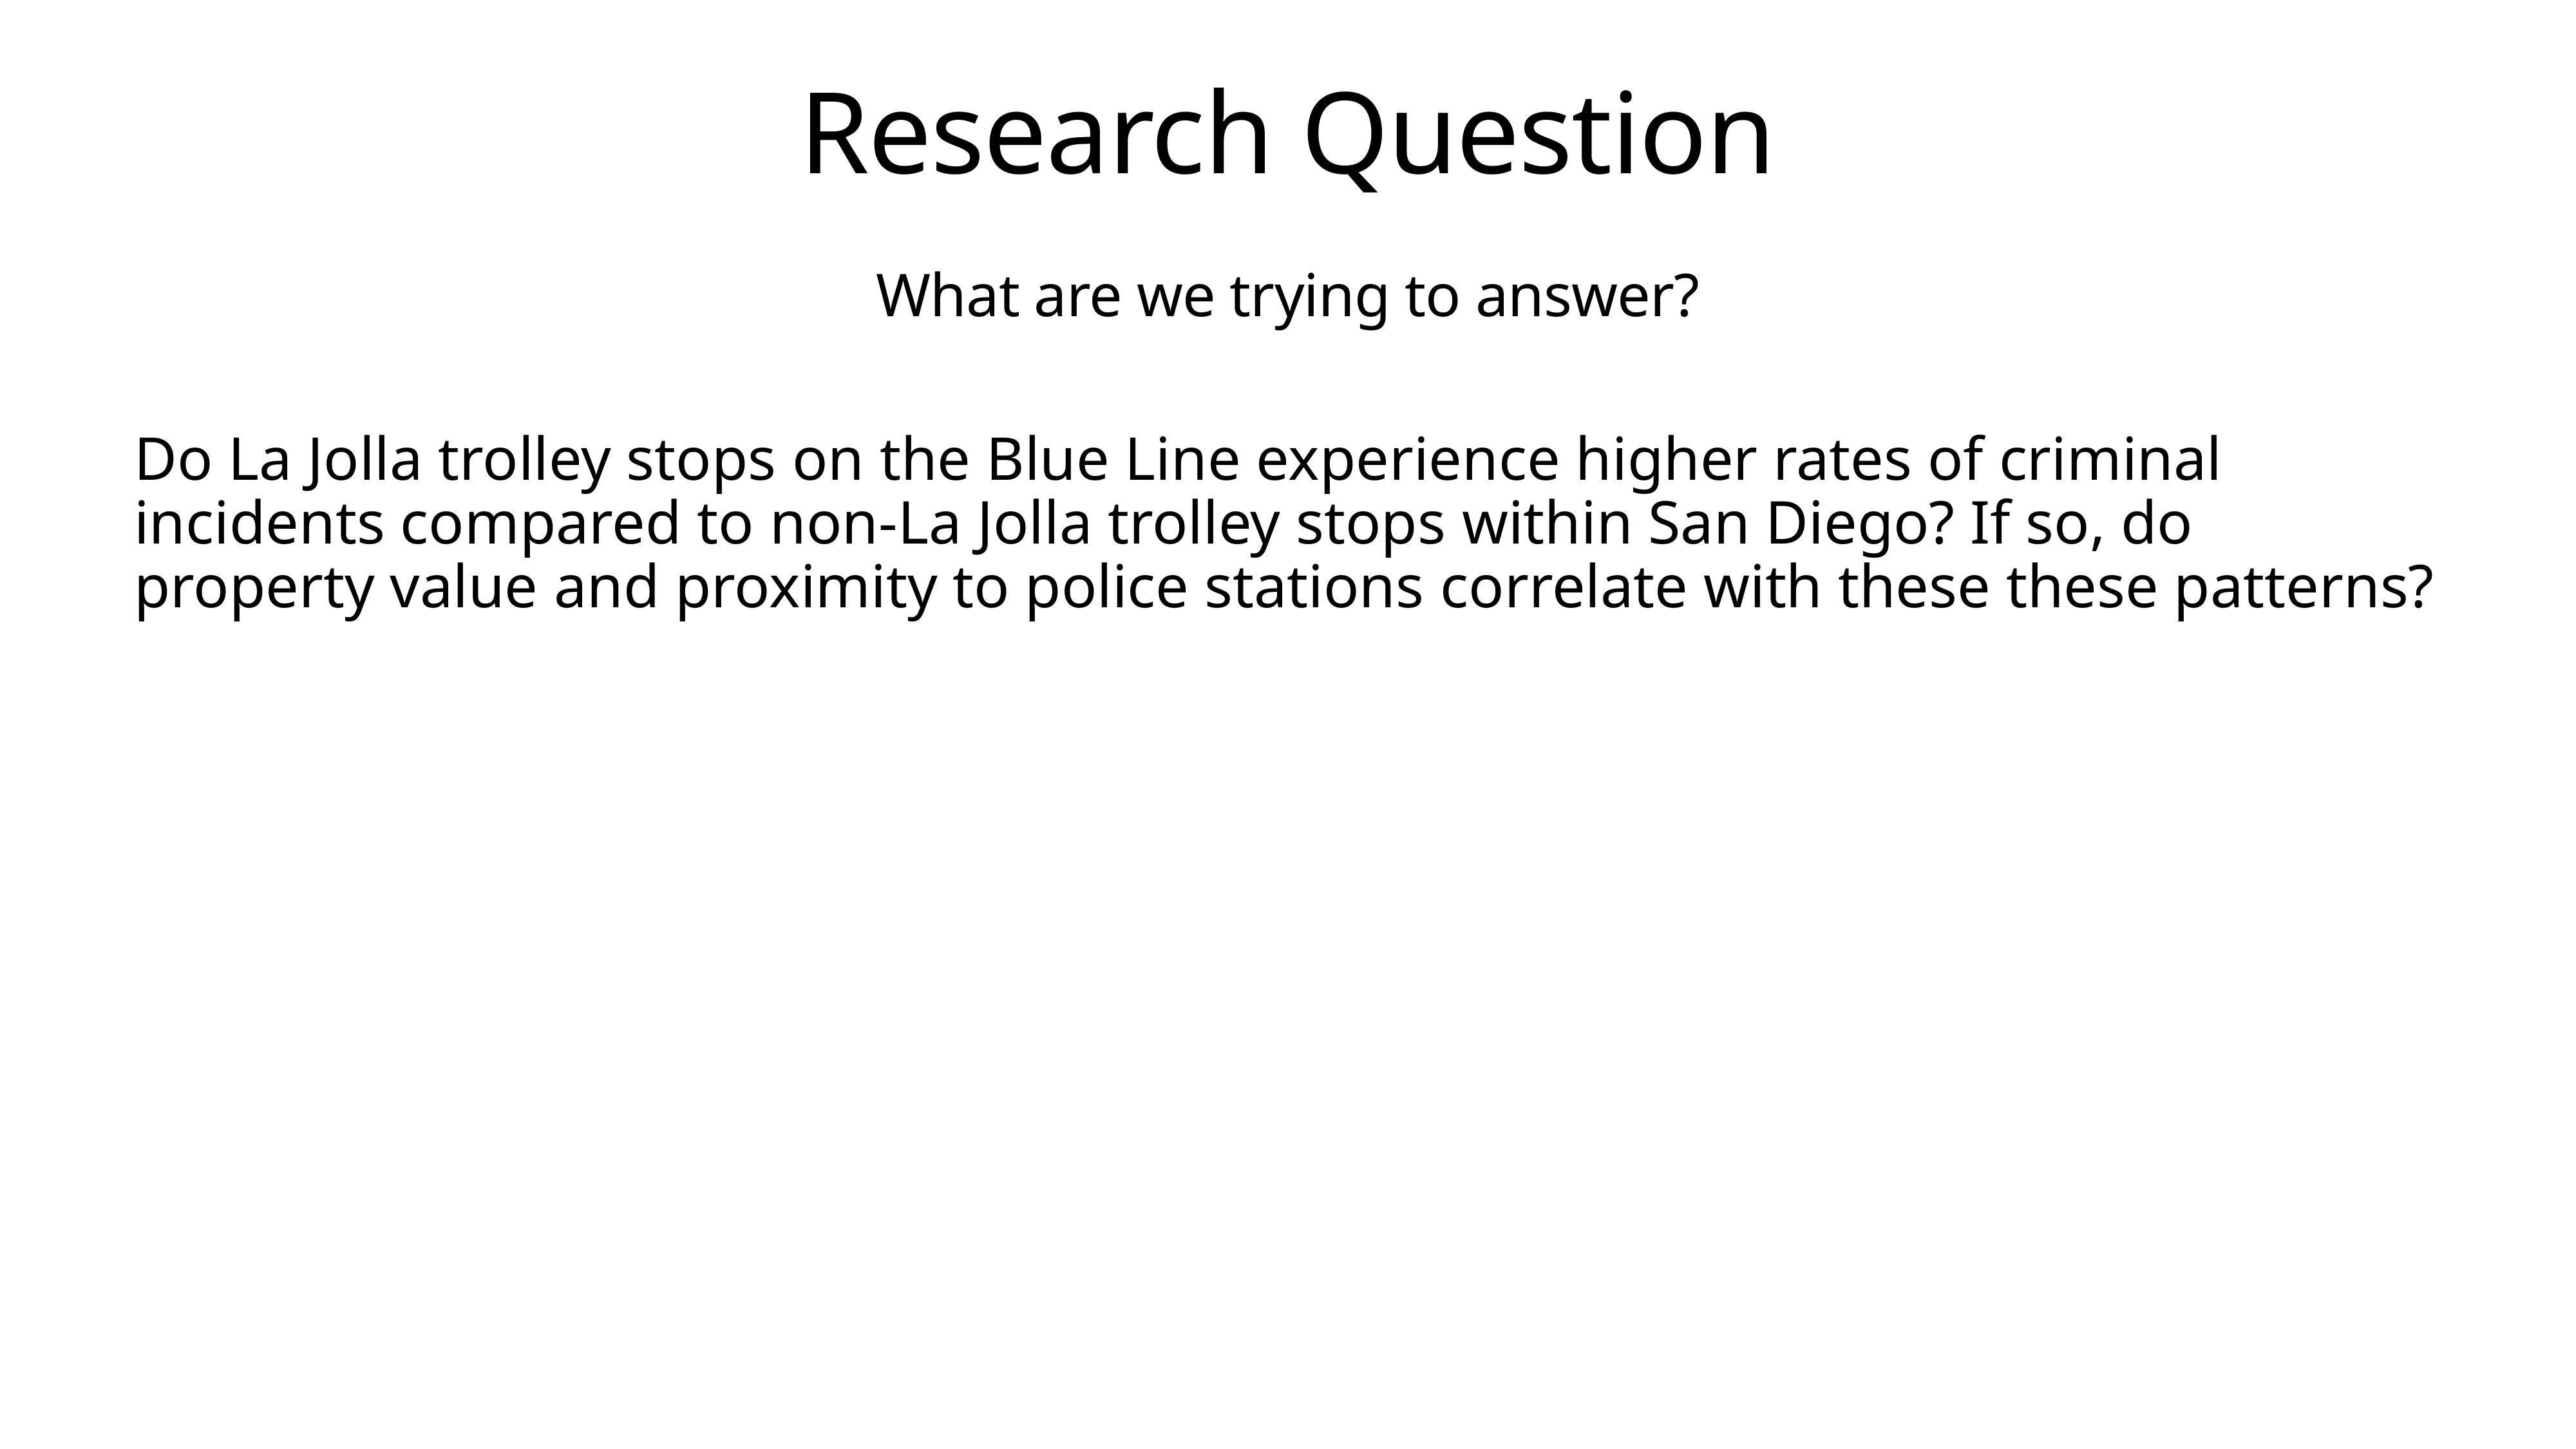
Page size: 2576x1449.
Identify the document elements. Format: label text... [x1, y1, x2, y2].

list Do La Jolla trolley stops on the Blue Line experience higher rates of criminal incidents compared to non-La Jolla trolley stops within San Diego? If so, do property value and proximity to police stations correlate with these these patterns? [128, 423, 2448, 1321]
title Research Question [128, 81, 2448, 251]
list What are we trying to answer? [128, 251, 2448, 341]
